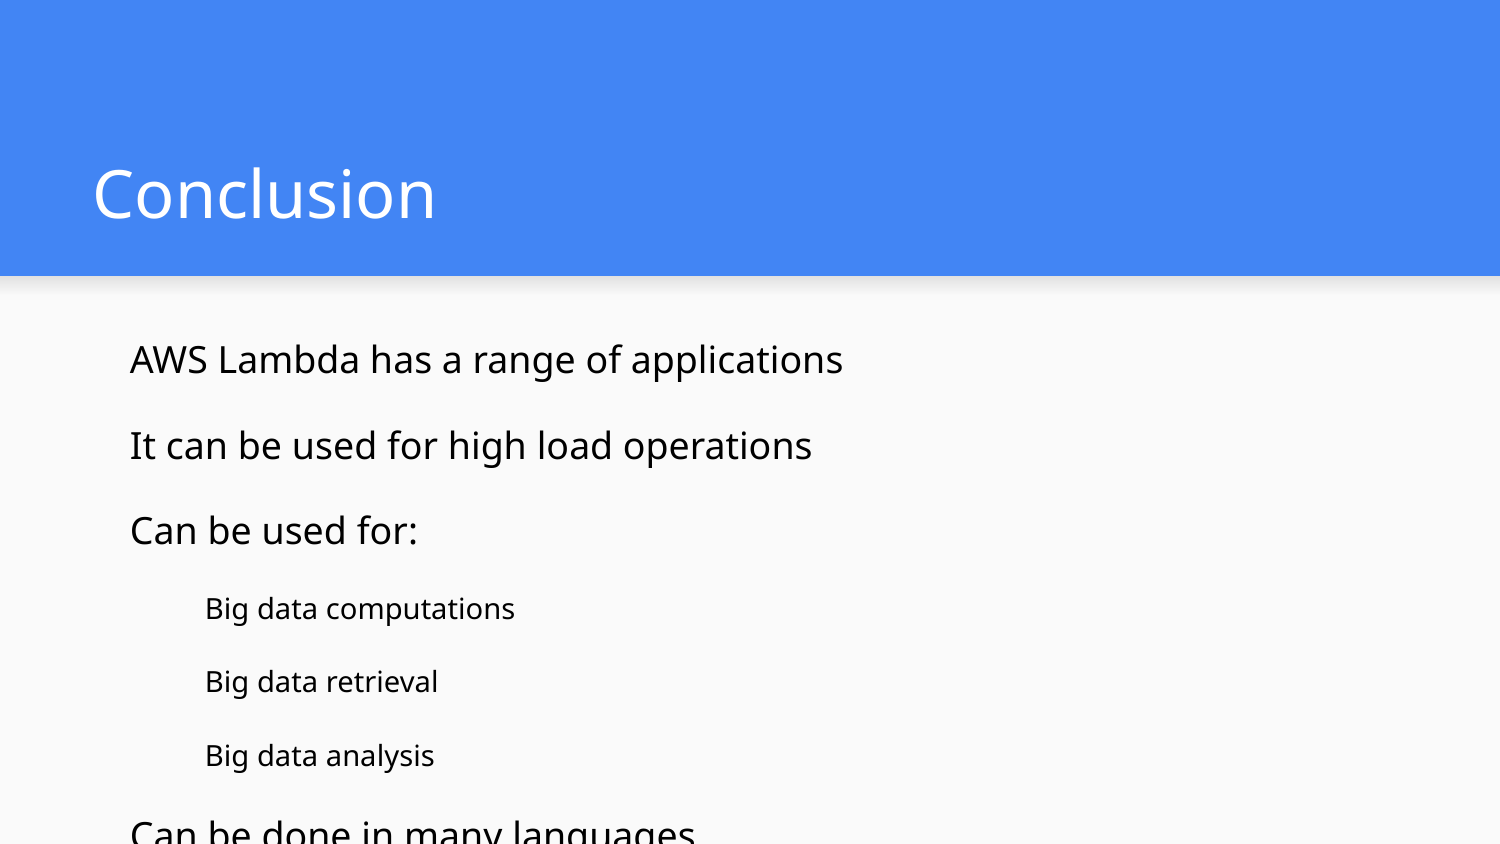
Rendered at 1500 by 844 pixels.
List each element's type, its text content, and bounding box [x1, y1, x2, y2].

list AWS Lambda has a range of applications It can be used for high load operations Can be used for: Big data computations Big data retrieval Big data analysis Can be done in many languages Easy to get started [77, 314, 1427, 760]
title Conclusion [77, 121, 1427, 248]
